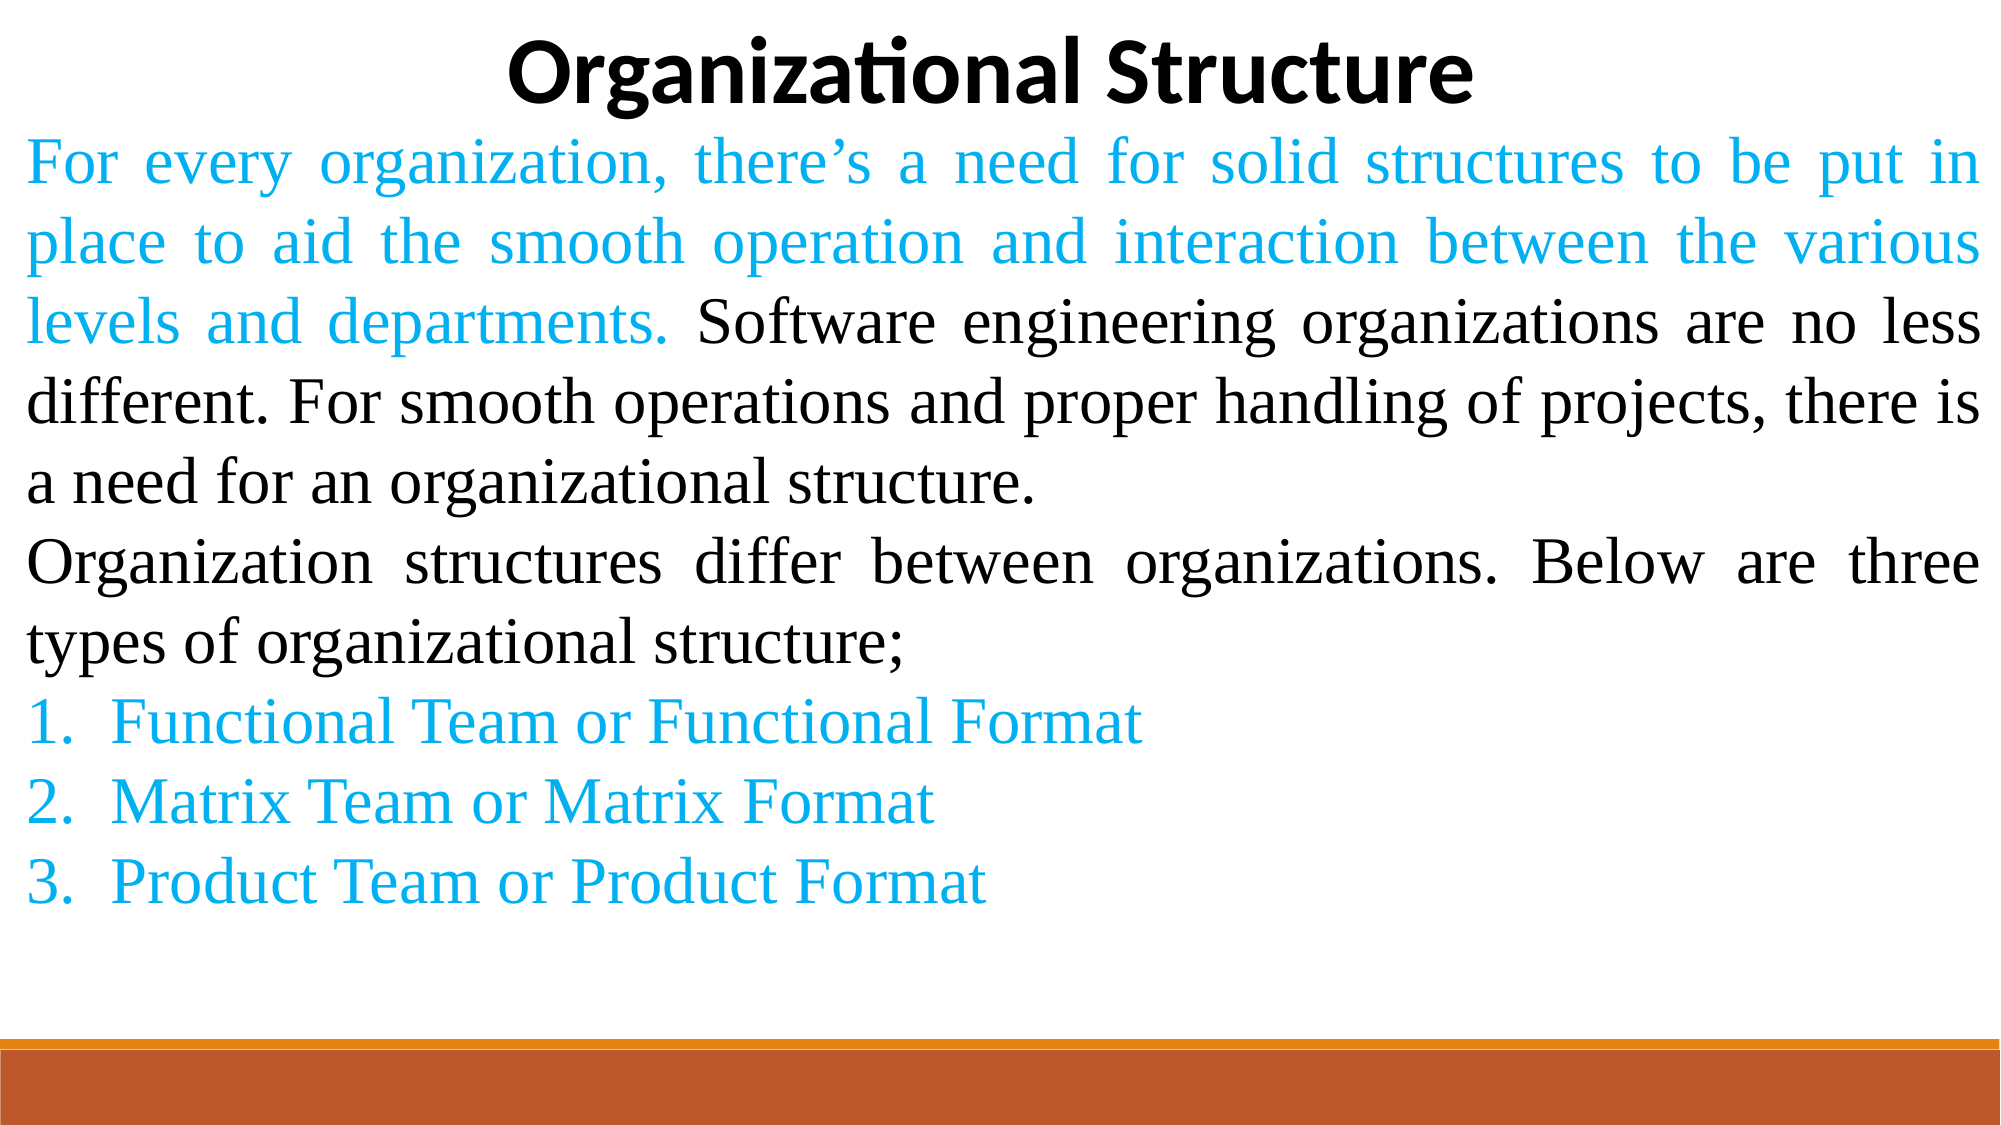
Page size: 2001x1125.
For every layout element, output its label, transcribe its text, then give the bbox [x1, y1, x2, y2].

text_box For every organization, there’s a need for solid structures to be put in place to aid the smooth operation and interaction between the various levels and departments. Software engineering organizations are no less different. For smooth operations and proper handling of projects, there is a need for an organizational structure. Organization structures differ between organizations. Below are three types of organizational structure; Functional Team or Functional Format Matrix Team or Matrix Format Product Team or Product Format [11, 109, 2000, 925]
text_box Organizational Structure [492, 0, 1667, 109]
